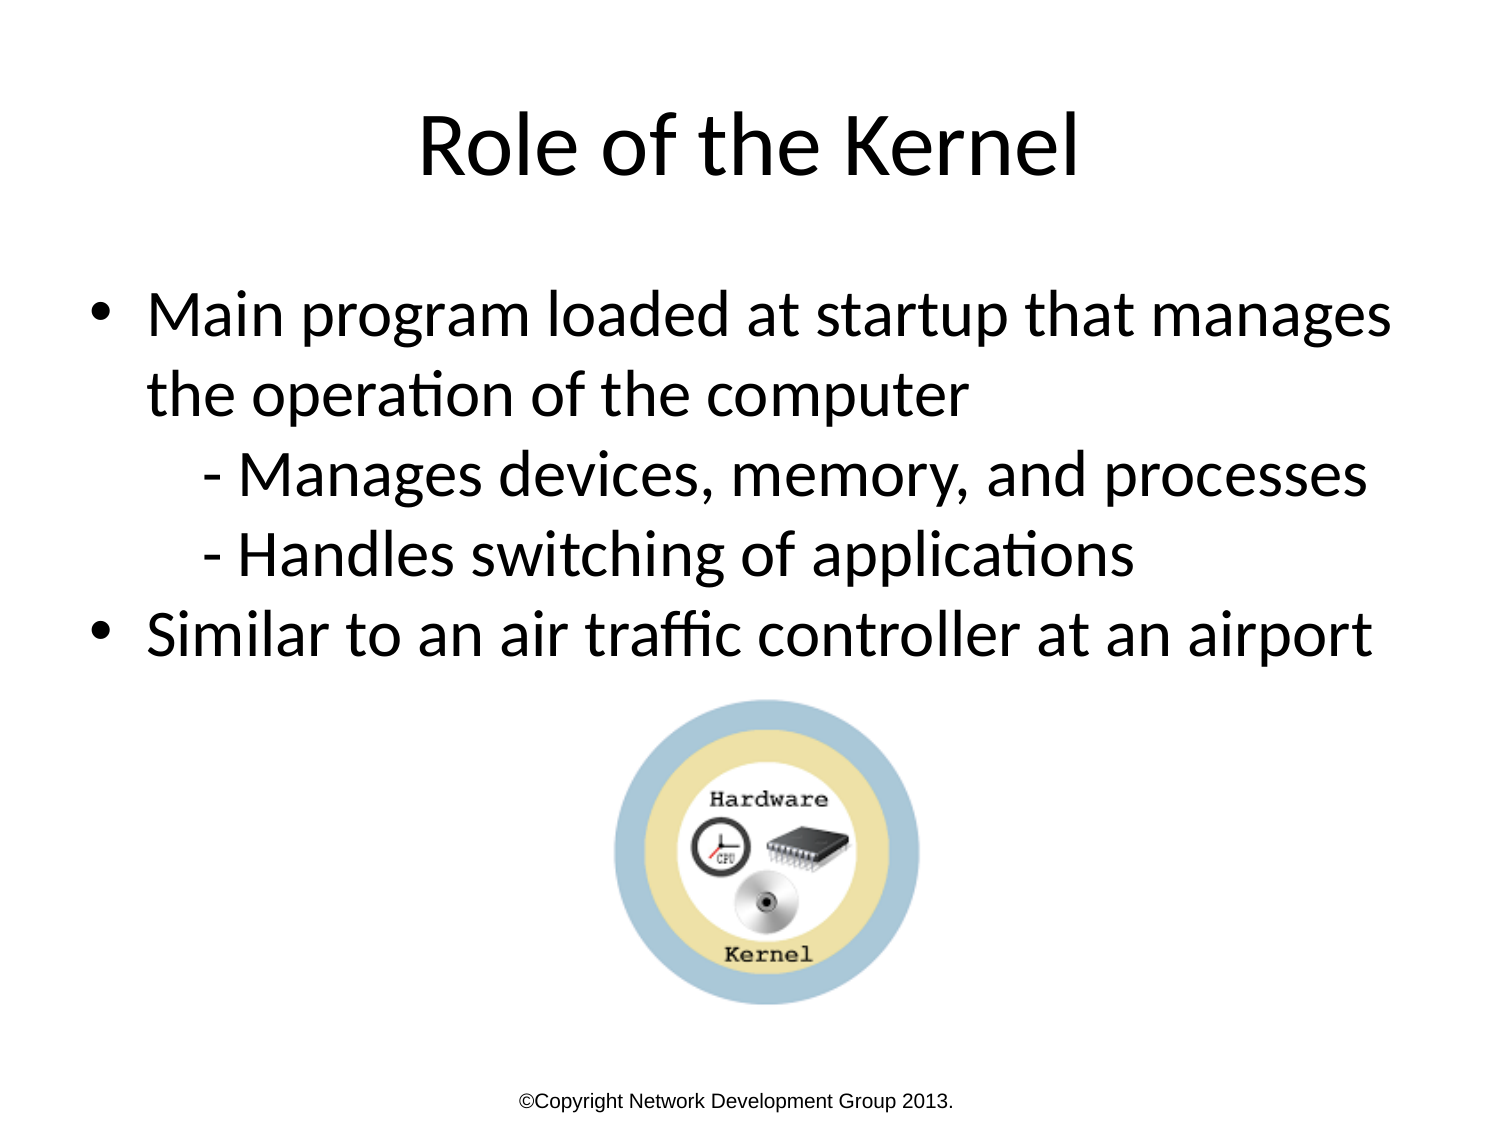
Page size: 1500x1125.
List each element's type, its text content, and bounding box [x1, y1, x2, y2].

text_box Main program loaded at startup that manages the operation of the computer - Manages devices, memory, and processes - Handles switching of applications Similar to an air traffic controller at an airport [75, 262, 1425, 1005]
text_box Role of the Kernel [75, 45, 1425, 233]
picture [599, 691, 938, 1012]
